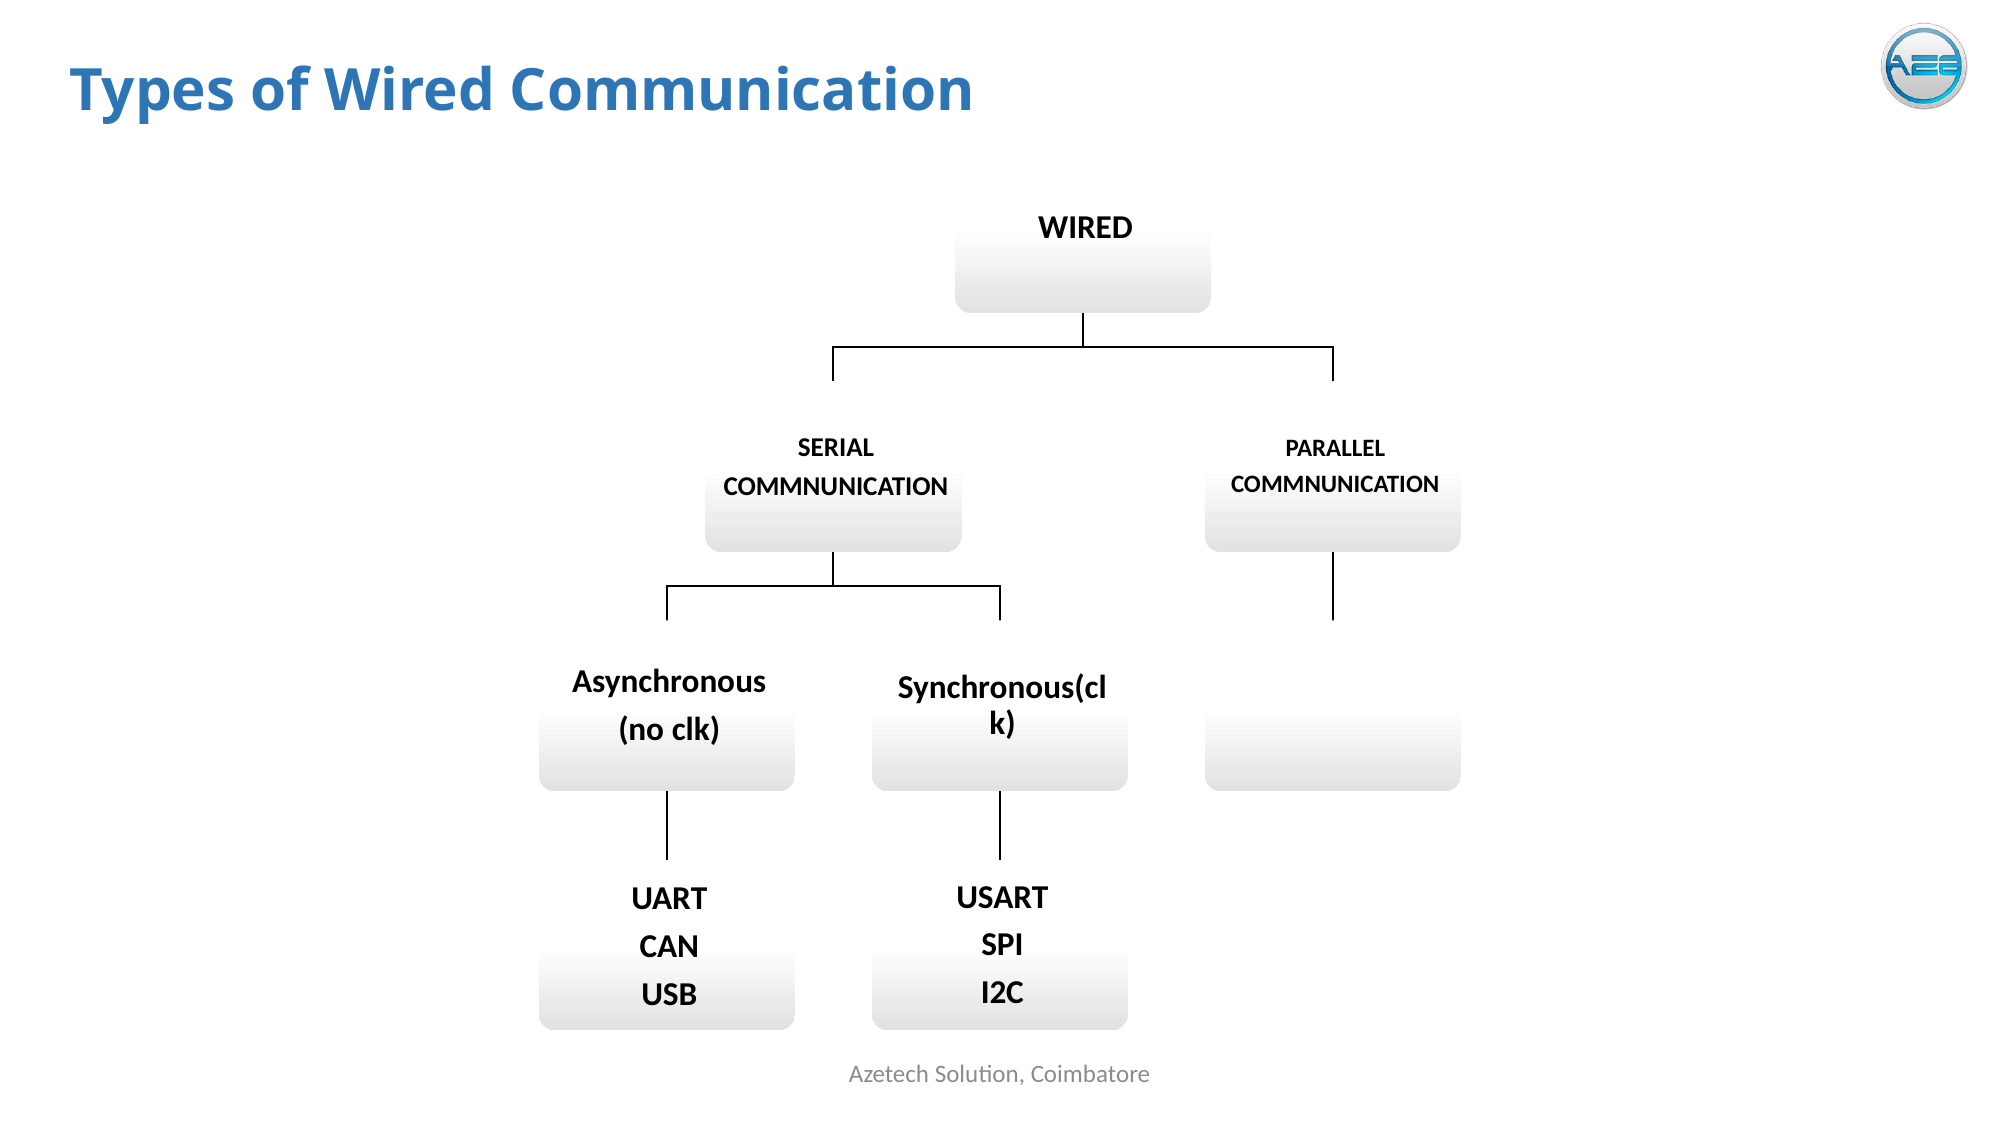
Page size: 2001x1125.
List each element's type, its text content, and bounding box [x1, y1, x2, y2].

picture [1879, 21, 1968, 110]
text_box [333, 142, 1667, 1032]
footer Azetech Solution, Coimbatore [662, 1042, 1338, 1103]
text_box Types of Wired Communication [54, 65, 1143, 131]
